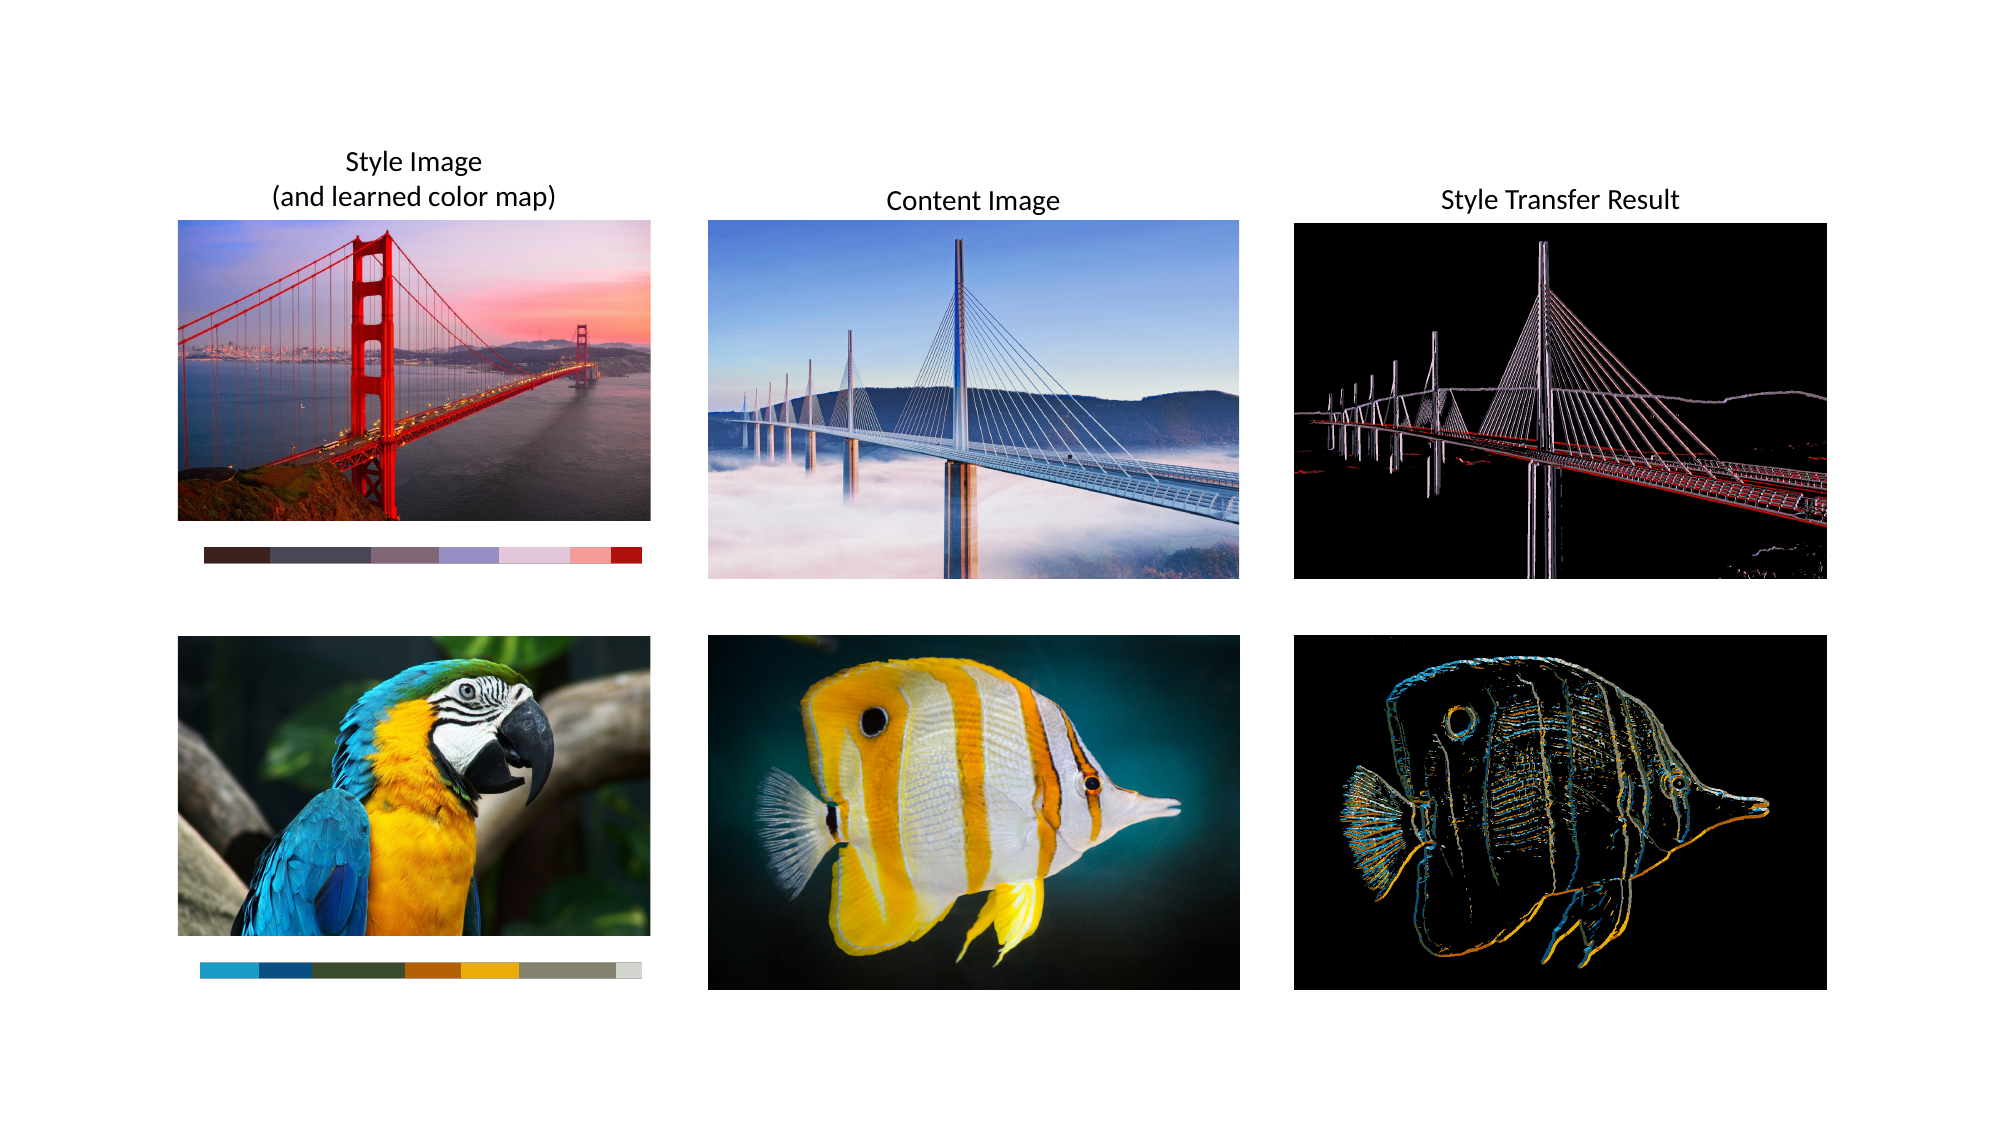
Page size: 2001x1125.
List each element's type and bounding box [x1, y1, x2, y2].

text_box [173, 134, 1827, 990]
